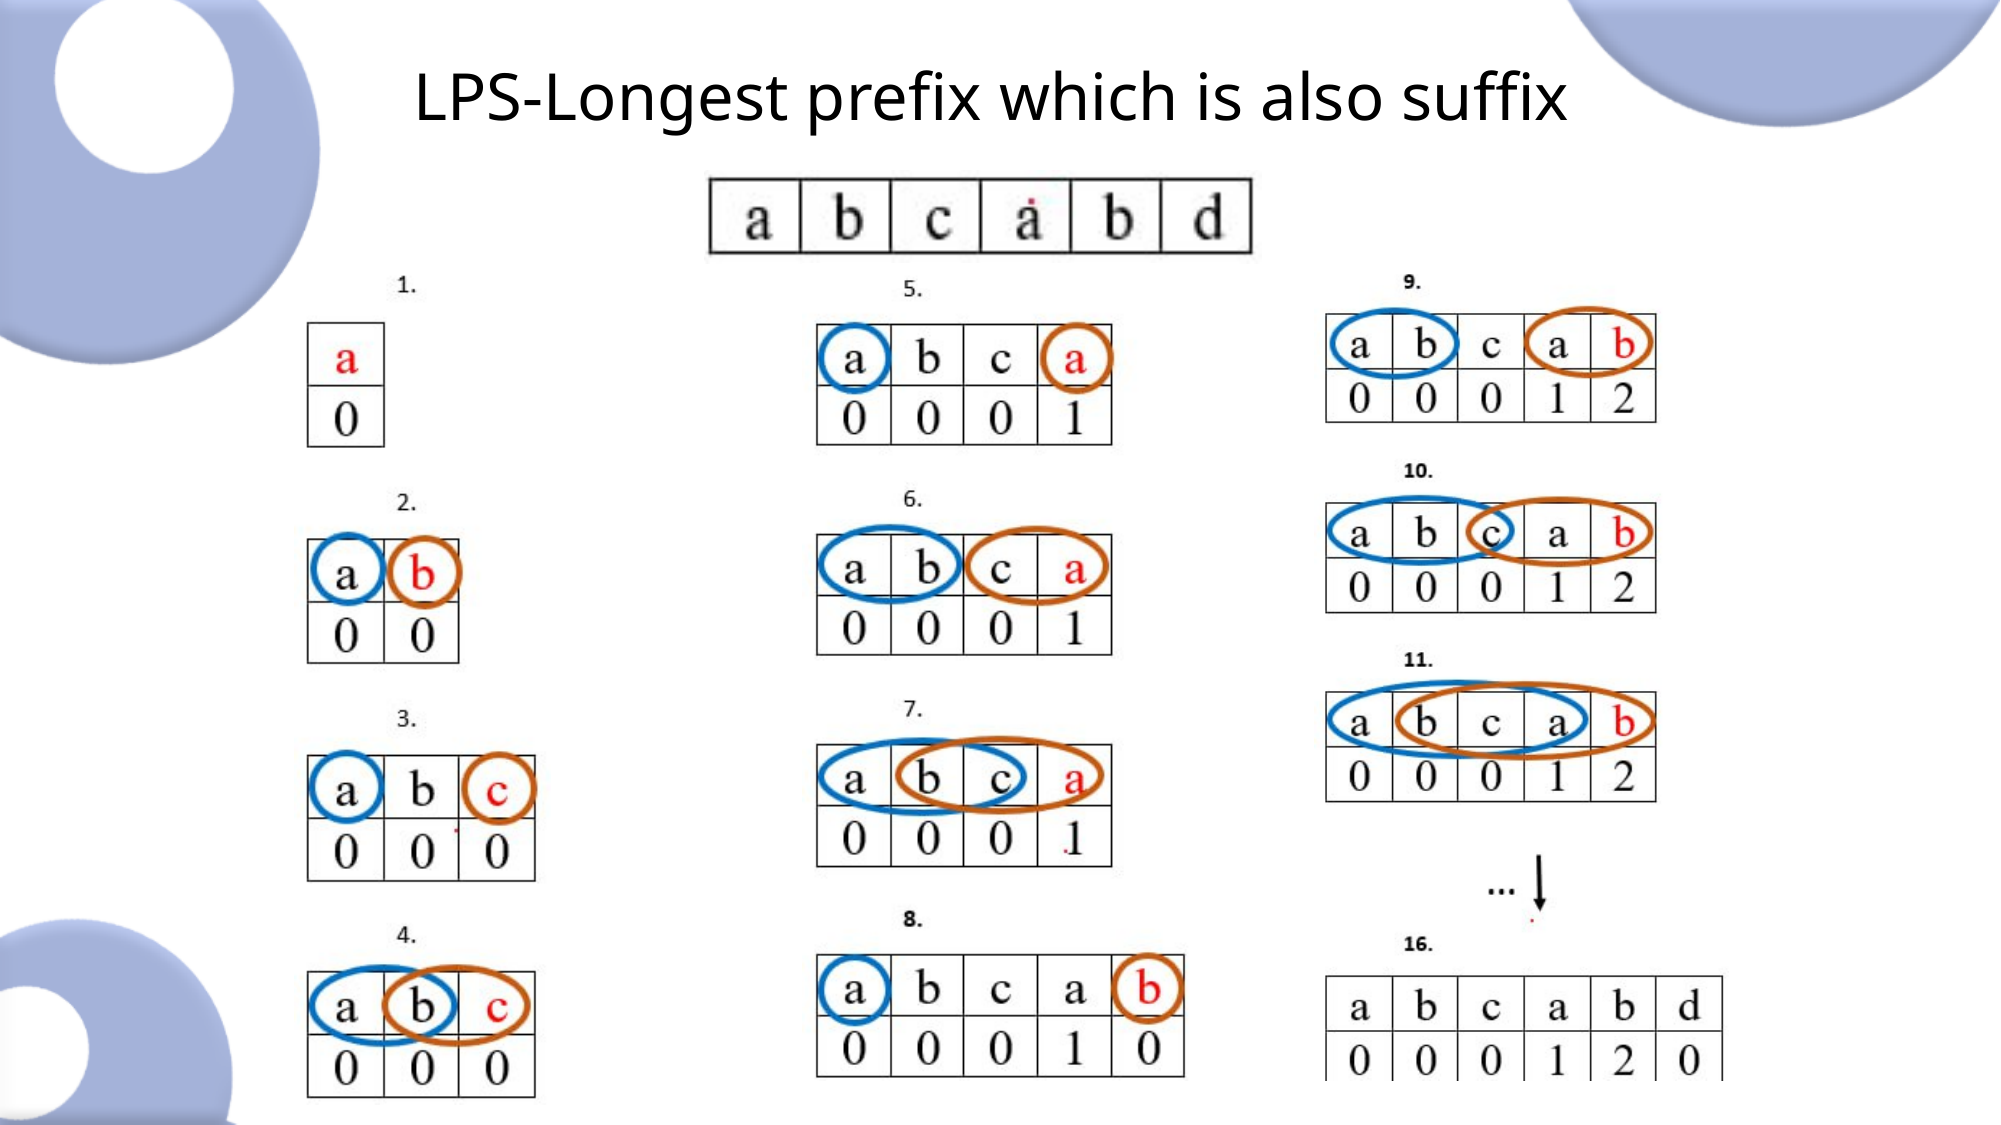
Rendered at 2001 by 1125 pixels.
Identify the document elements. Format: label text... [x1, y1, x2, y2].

picture [0, 0, 2000, 1125]
title LPS-Longest prefix which is also suffix [379, 26, 1588, 172]
